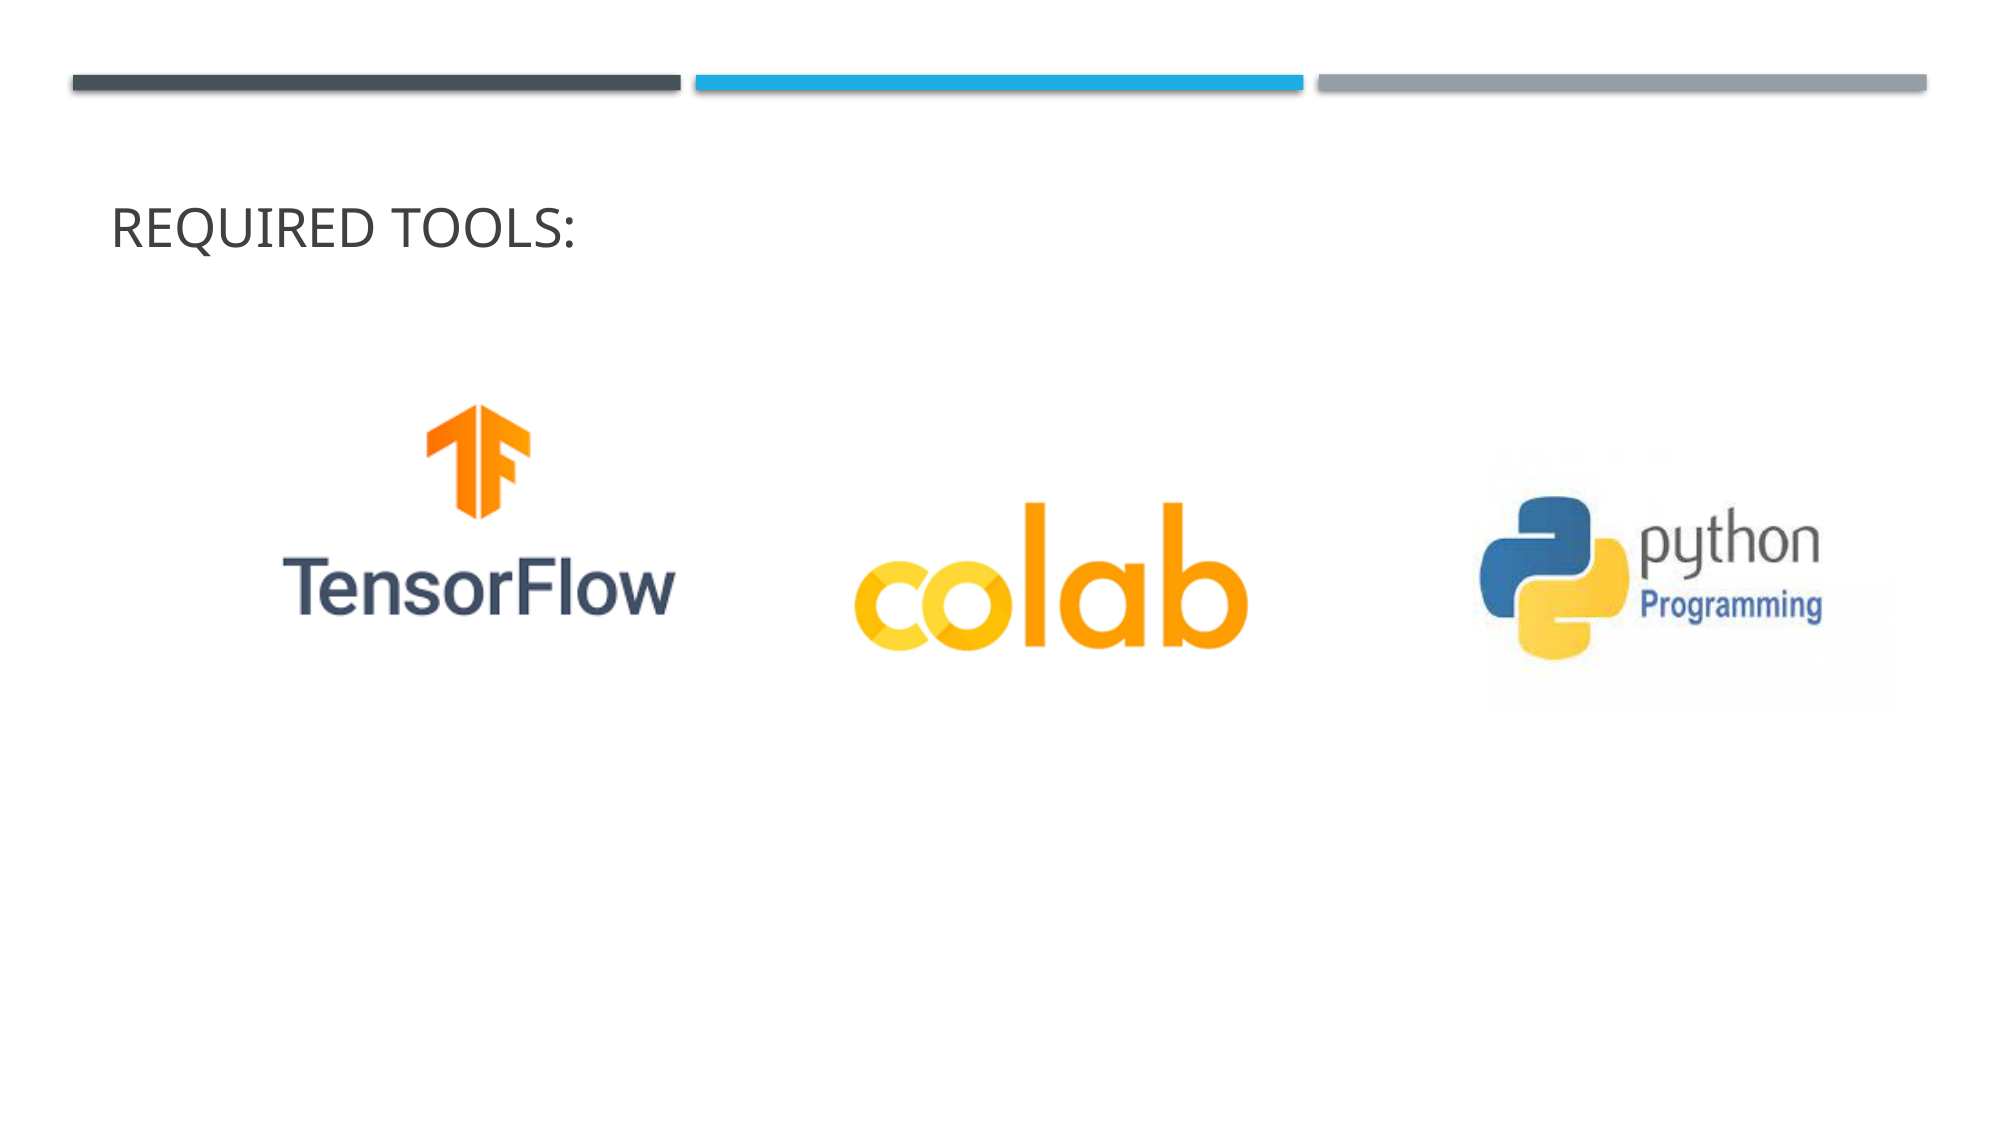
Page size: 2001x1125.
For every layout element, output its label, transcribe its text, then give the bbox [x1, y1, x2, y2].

title Required TOOLS: [95, 185, 1730, 266]
picture [224, 346, 734, 674]
picture [1422, 451, 1895, 715]
picture [800, 471, 1304, 695]
